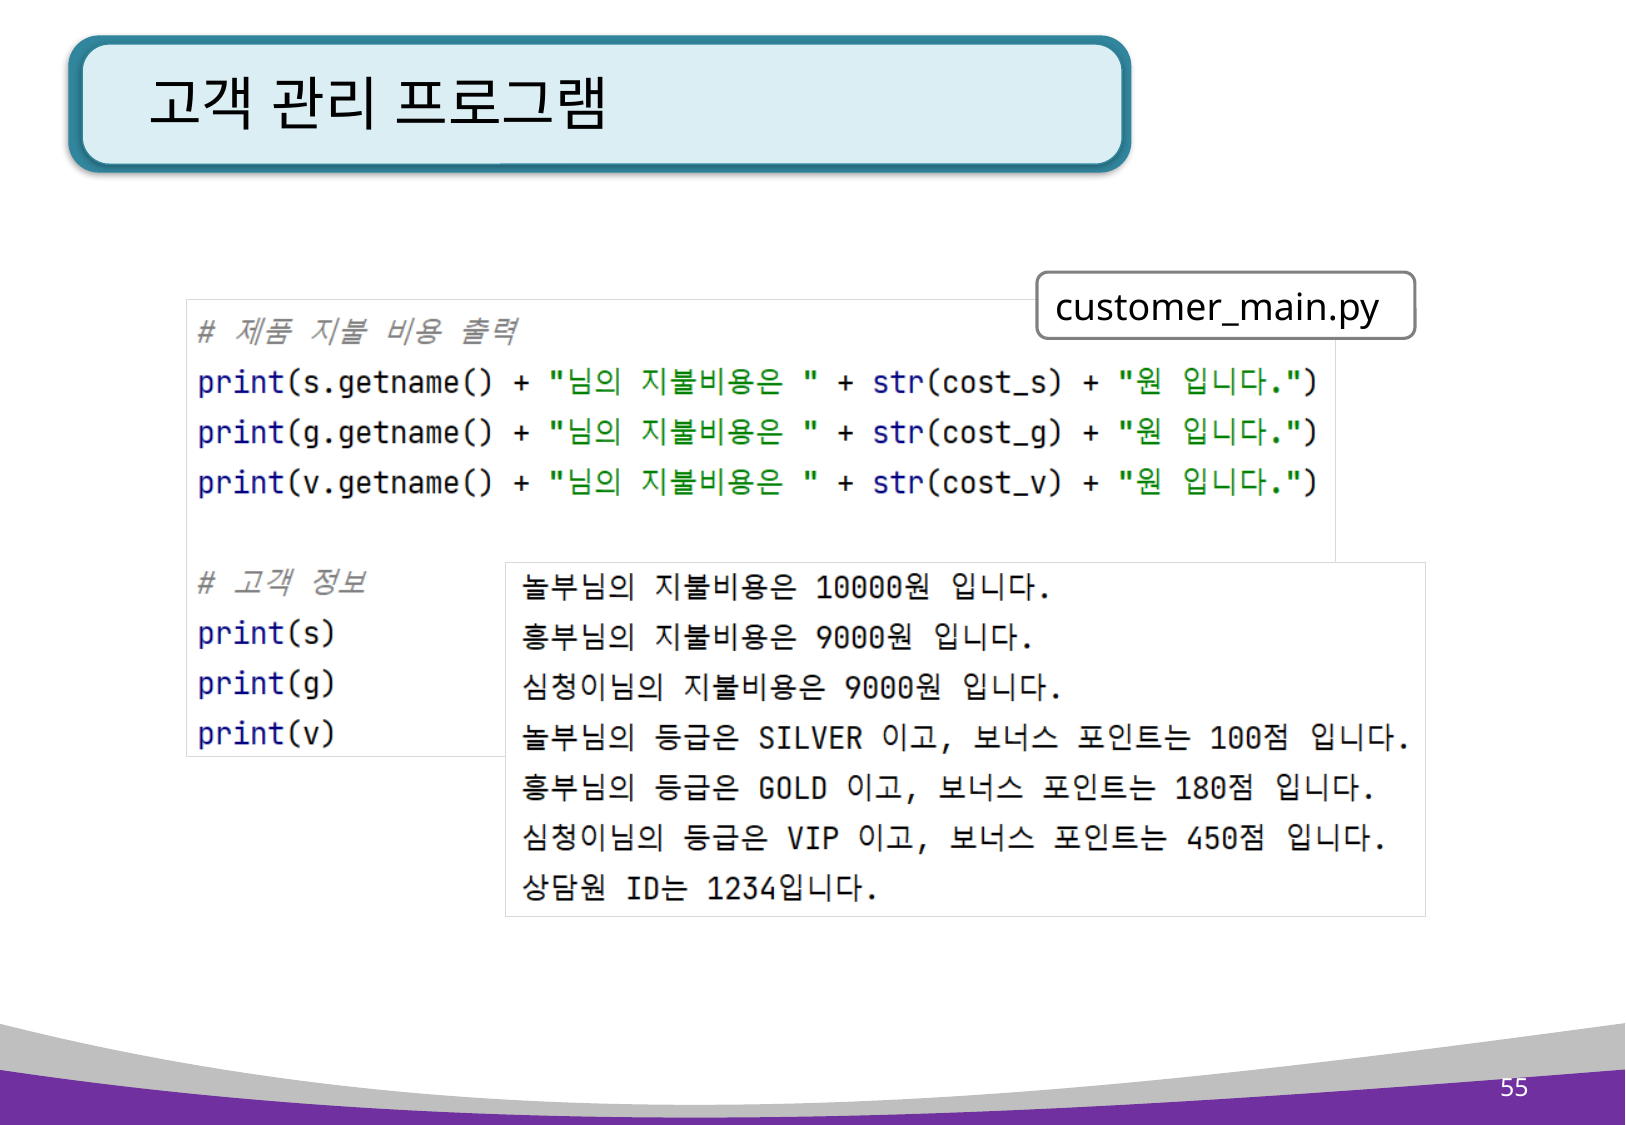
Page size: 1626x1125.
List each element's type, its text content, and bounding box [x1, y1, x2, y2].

text_box customer_main.py [1034, 269, 1418, 341]
slide_number 55 [1452, 1058, 1544, 1119]
picture [186, 299, 1426, 917]
title 고객 관리 프로그램 [103, 32, 1121, 173]
